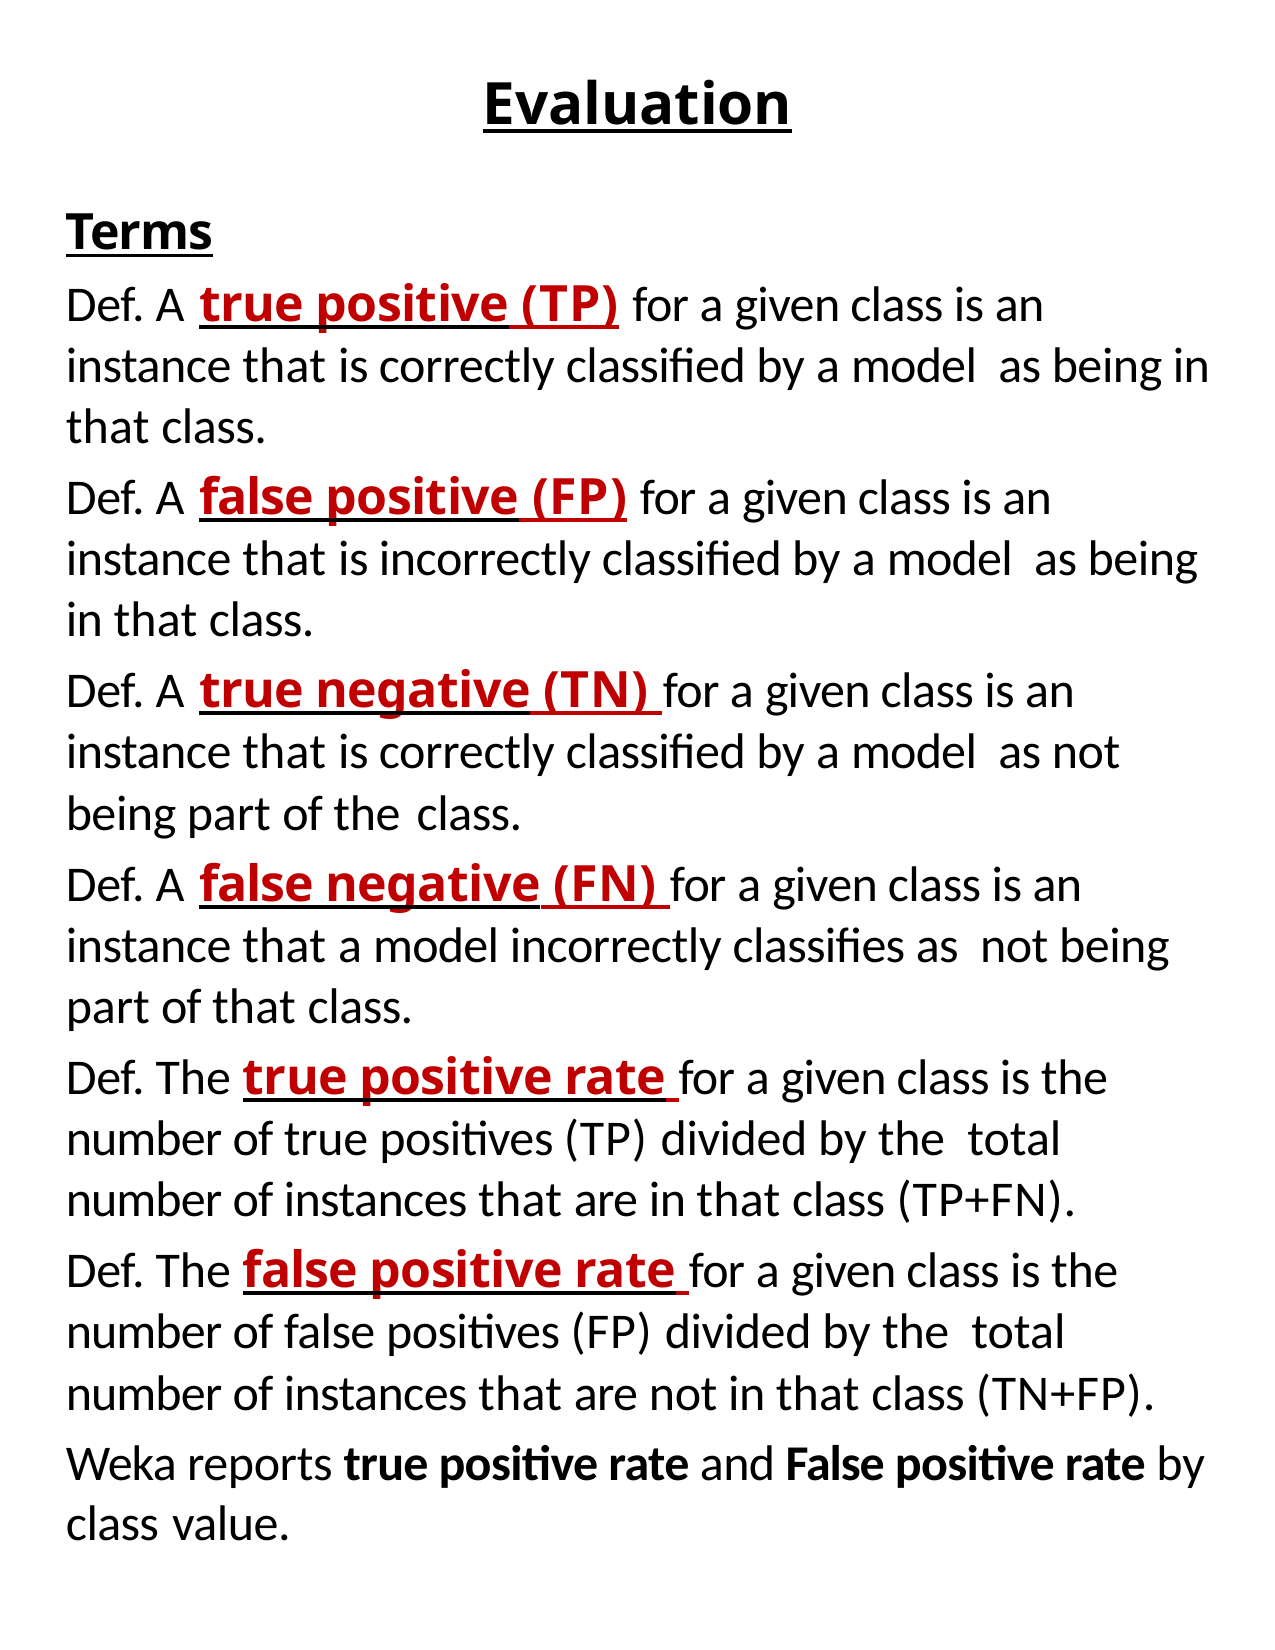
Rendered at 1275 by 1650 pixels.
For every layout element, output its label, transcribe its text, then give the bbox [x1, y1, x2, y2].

list Terms Def. A true positive (TP) for a given class is an instance that is correctly classified by a model as being in that class. Def. A false positive (FP) for a given class is an instance that is incorrectly classified by a model as being in that class. Def. A true negative (TN) for a given class is an instance that is correctly classified by a model as not being part of the class. Def. A false negative (FN) for a given class is an instance that a model incorrectly classifies as not being part of that class. Def. The true positive rate for a given class is the number of true positives (TP) divided by the total number of instances that are in that class (TP+FN). Def. The false positive rate for a given class is the number of false positives (FP) divided by the total number of instances that are not in that class (TN+FP). Weka reports true positive rate and False positive rate by class value. [63, 200, 1212, 1625]
title Evaluation [63, 66, 1212, 137]
